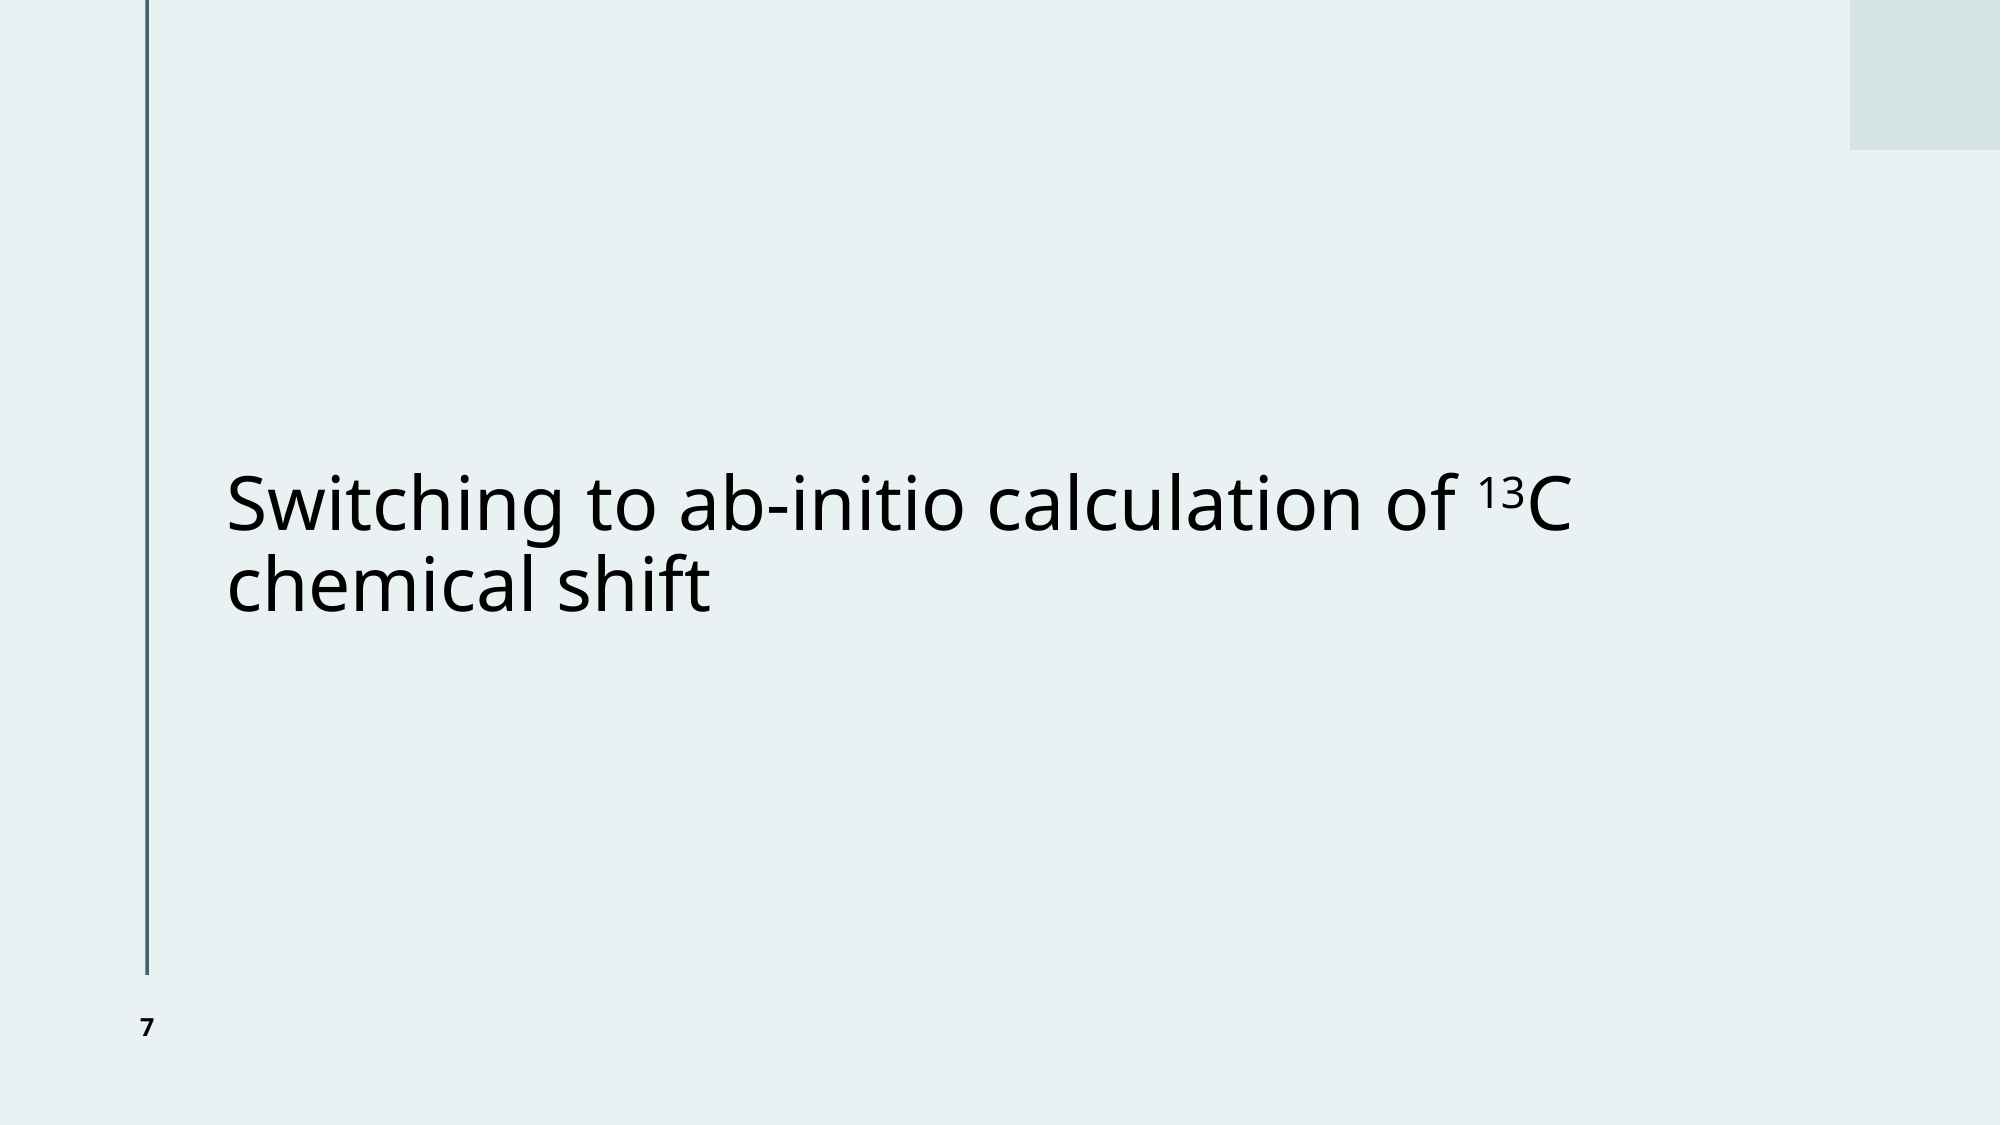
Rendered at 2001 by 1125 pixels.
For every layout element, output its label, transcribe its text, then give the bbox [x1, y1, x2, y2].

slide_number 7 [67, 975, 227, 1082]
title Switching to ab-initio calculation of 13C chemical shift [226, 429, 1728, 665]
